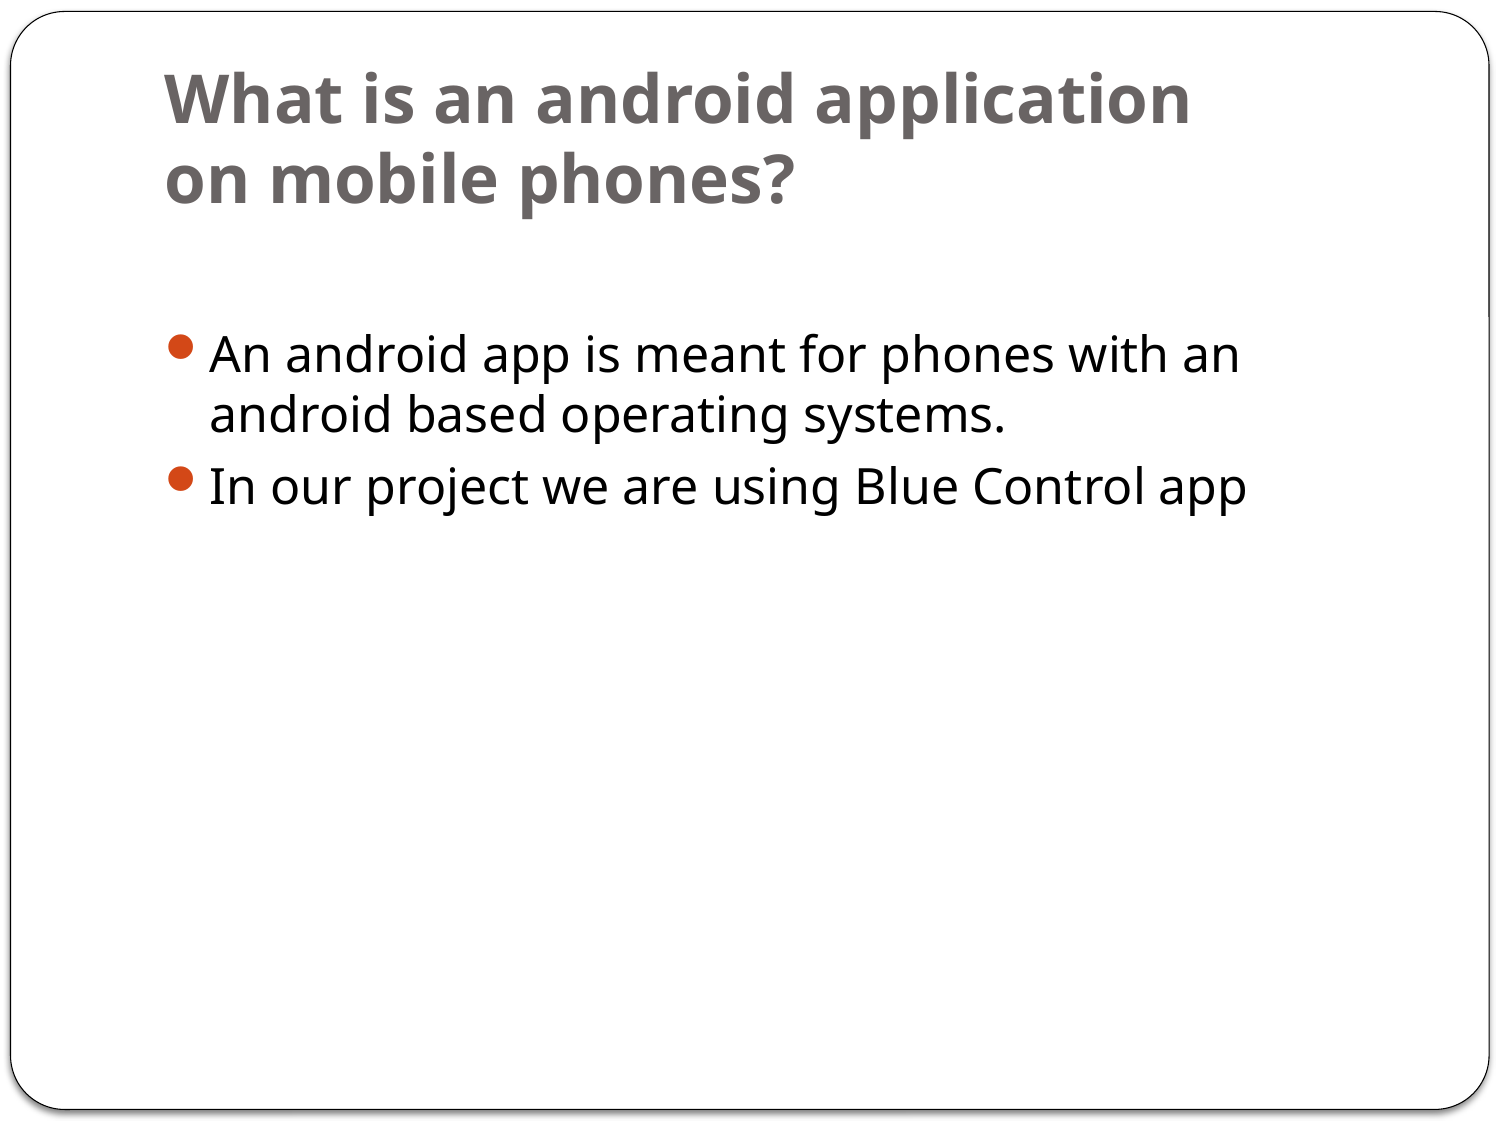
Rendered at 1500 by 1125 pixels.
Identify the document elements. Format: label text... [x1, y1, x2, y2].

list An android app is meant for phones with an android based operating systems. In our project we are using Blue Control app [150, 237, 1425, 988]
title What is an android application on mobile phones? [150, 45, 1425, 233]
